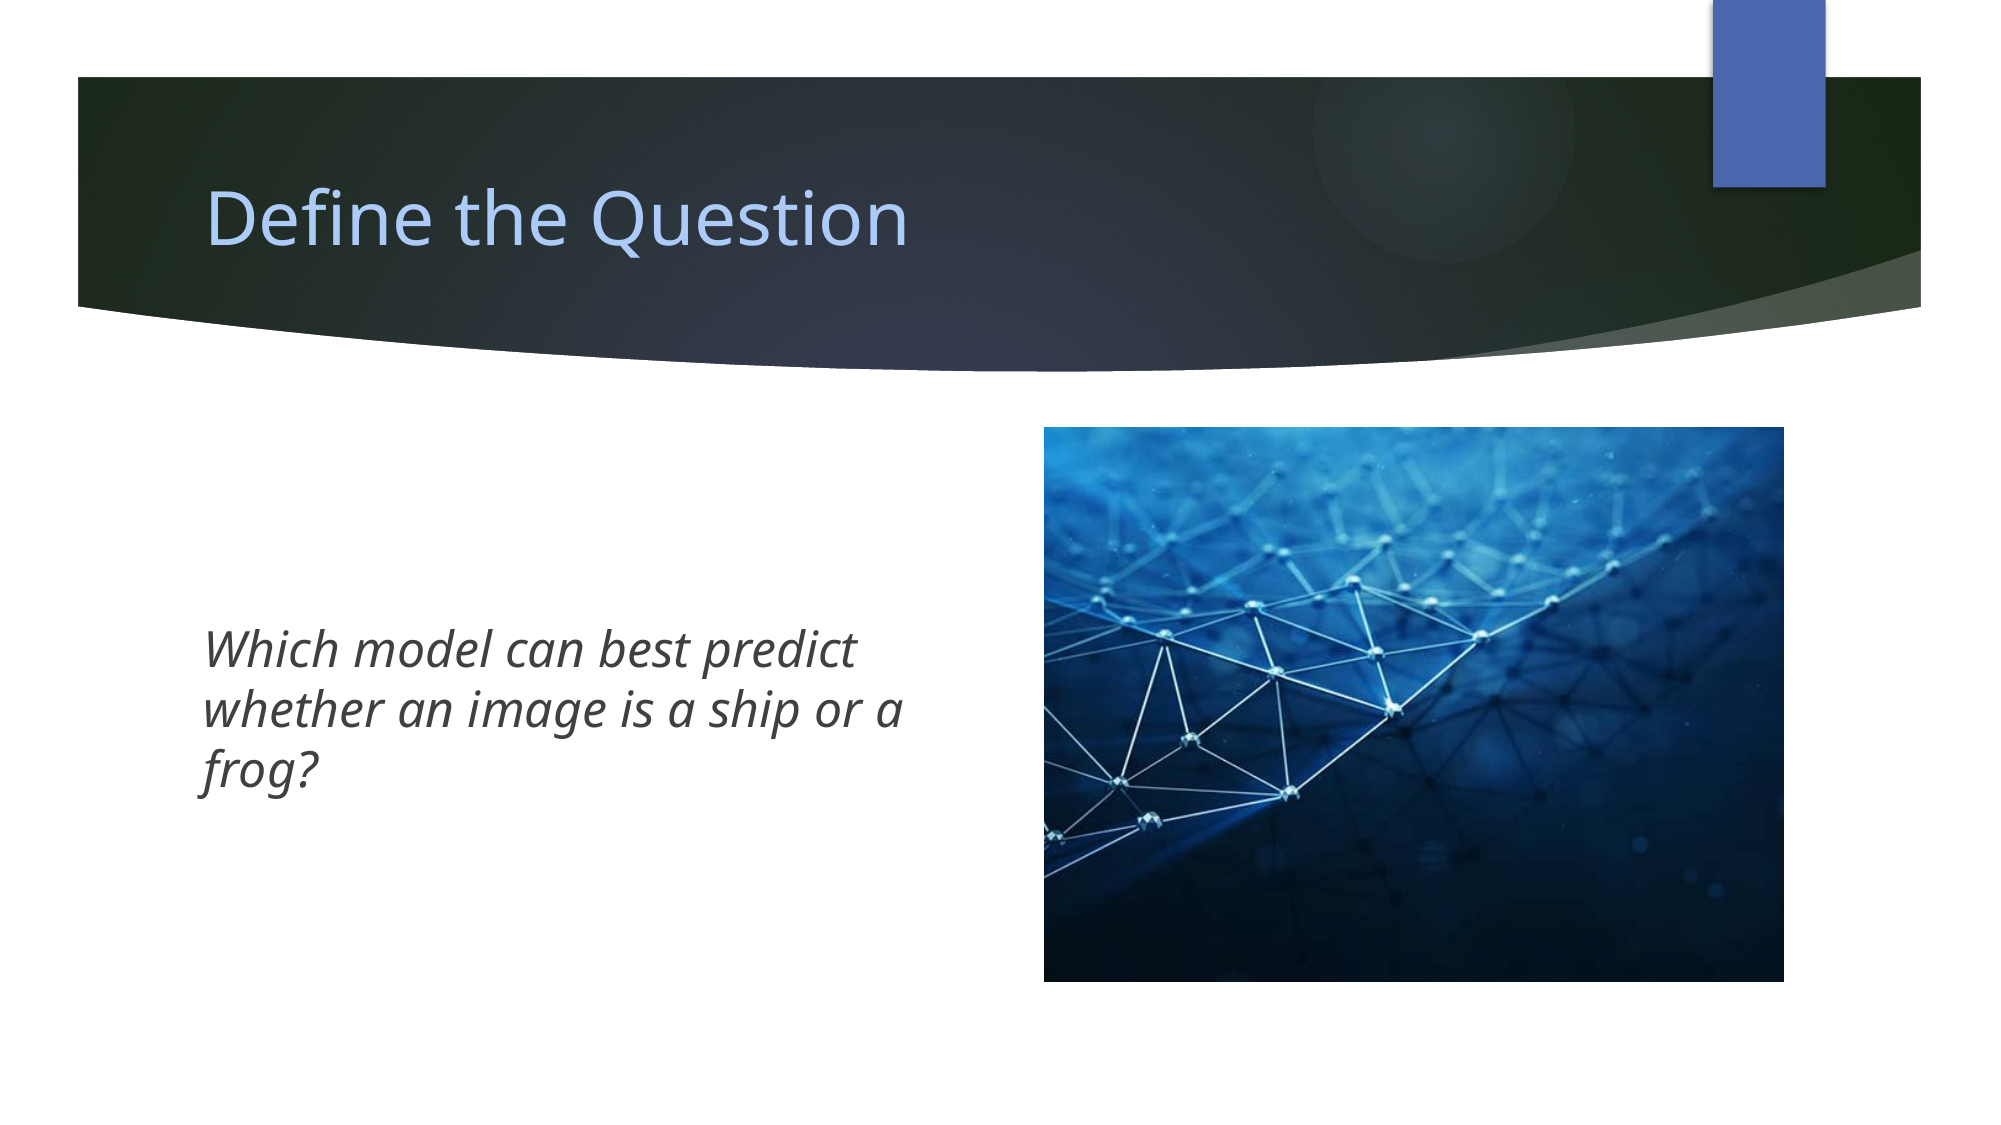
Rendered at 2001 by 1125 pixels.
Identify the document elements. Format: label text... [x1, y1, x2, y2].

title Define the Question [189, 155, 1627, 275]
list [1044, 426, 1784, 982]
list Which model can best predict whether an image is a ship or a frog? [188, 427, 981, 988]
